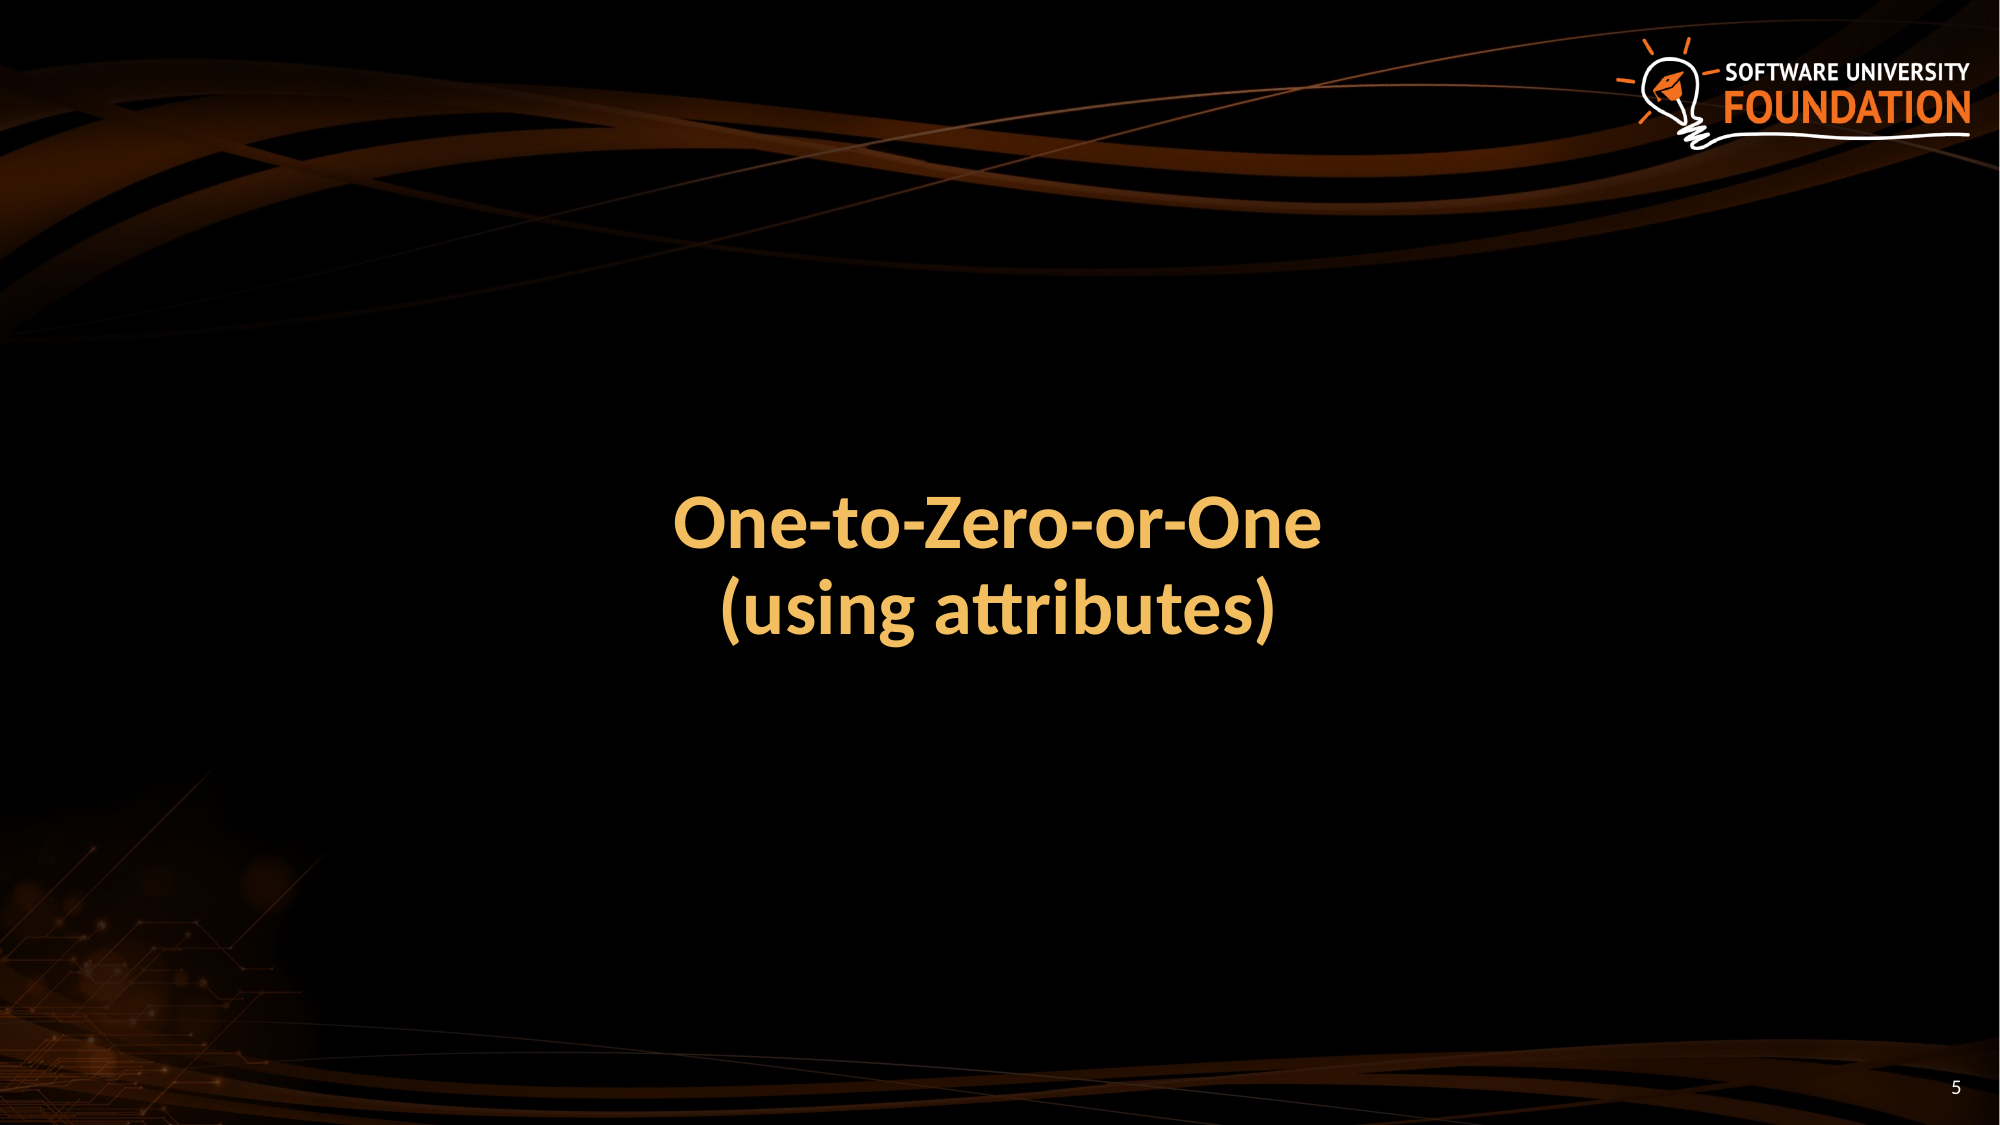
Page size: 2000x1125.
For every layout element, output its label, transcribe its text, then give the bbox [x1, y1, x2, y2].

picture [0, 0, 2000, 1125]
slide_number 5 [1897, 1070, 1968, 1103]
title One-to-Zero-or-One (using attributes) [82, 474, 1933, 658]
